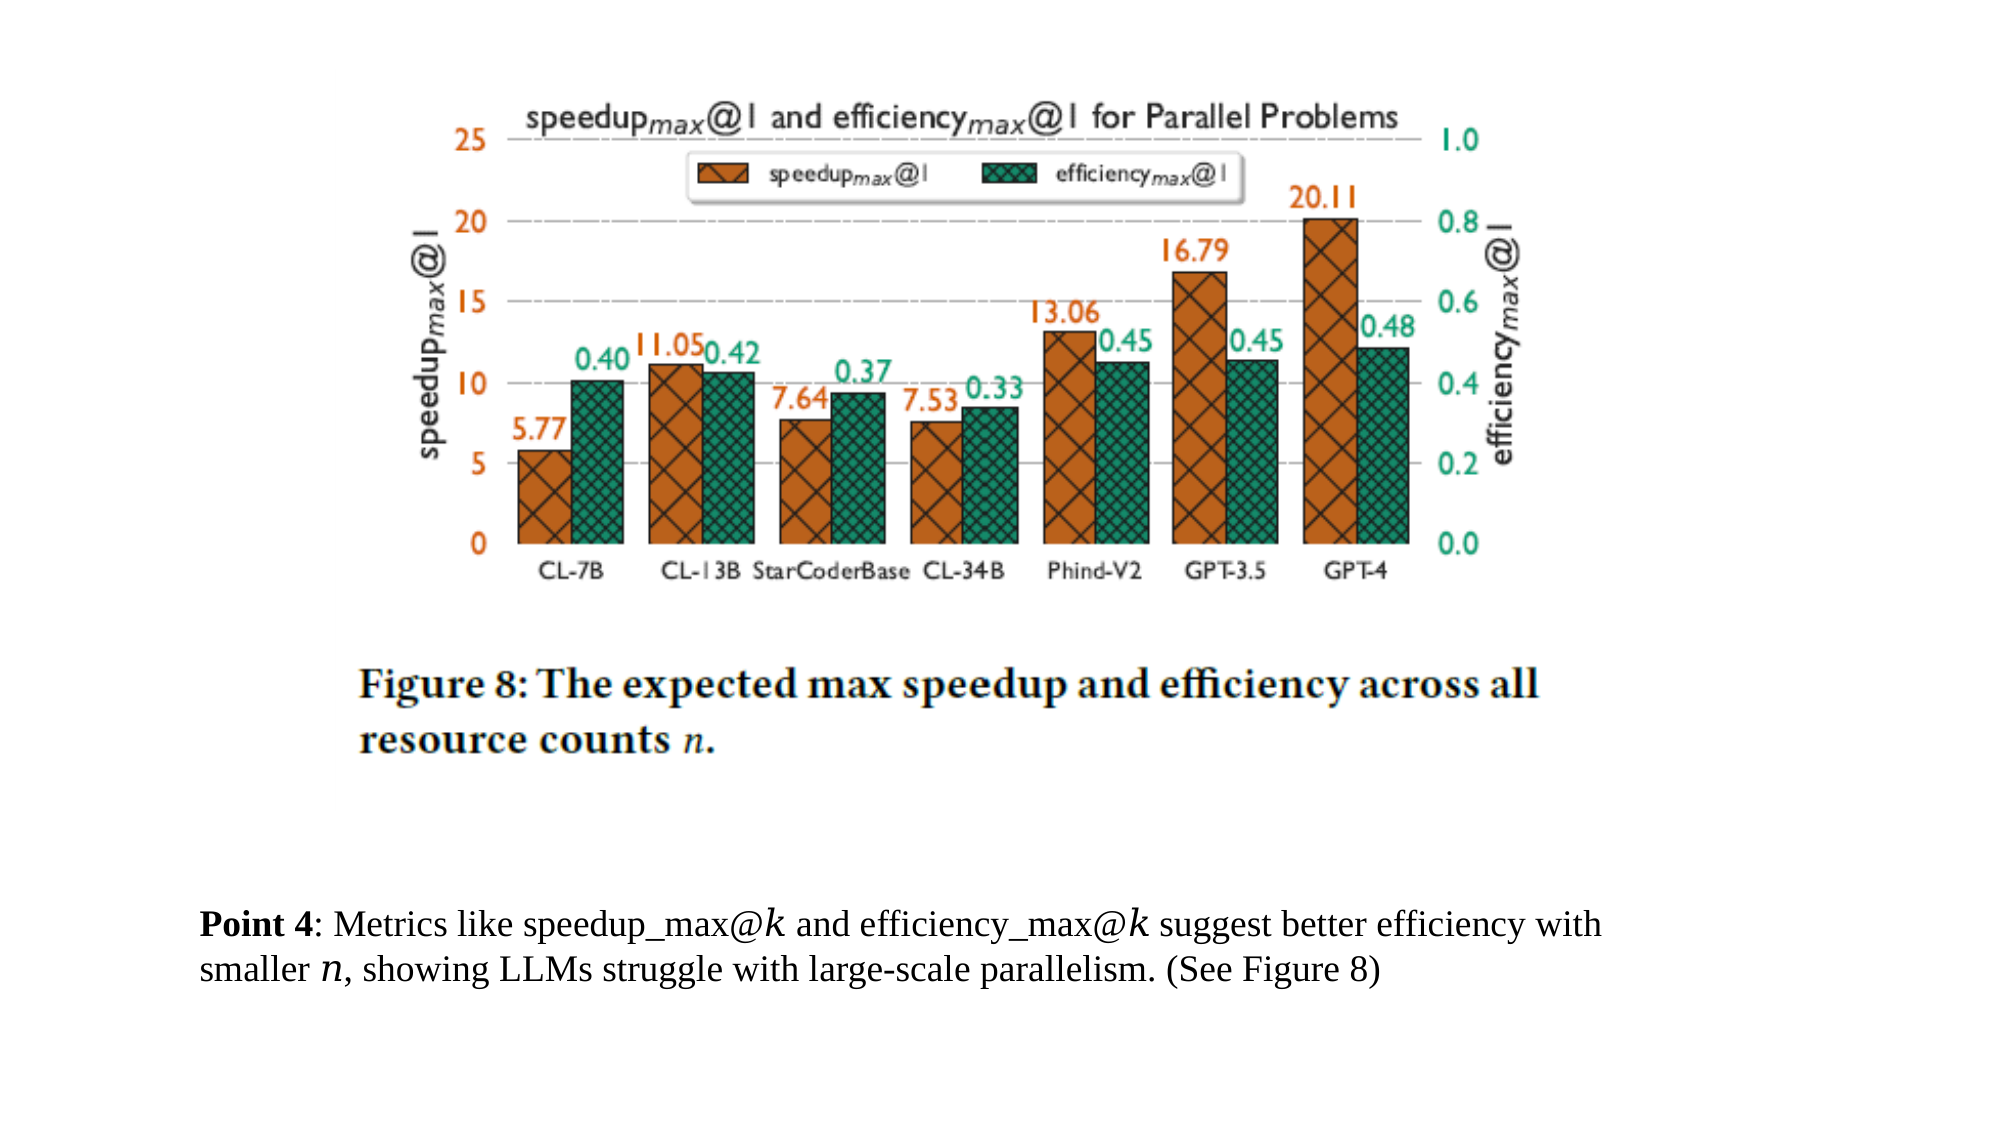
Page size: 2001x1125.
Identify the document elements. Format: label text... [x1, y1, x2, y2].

picture [333, 69, 1640, 811]
text_box Point 4: Metrics like speedup_max@𝑘 and efficiency_max@𝑘 suggest better efficiency with smaller 𝑛, showing LLMs struggle with large-scale parallelism. (See Figure 8) [184, 891, 1701, 1042]
